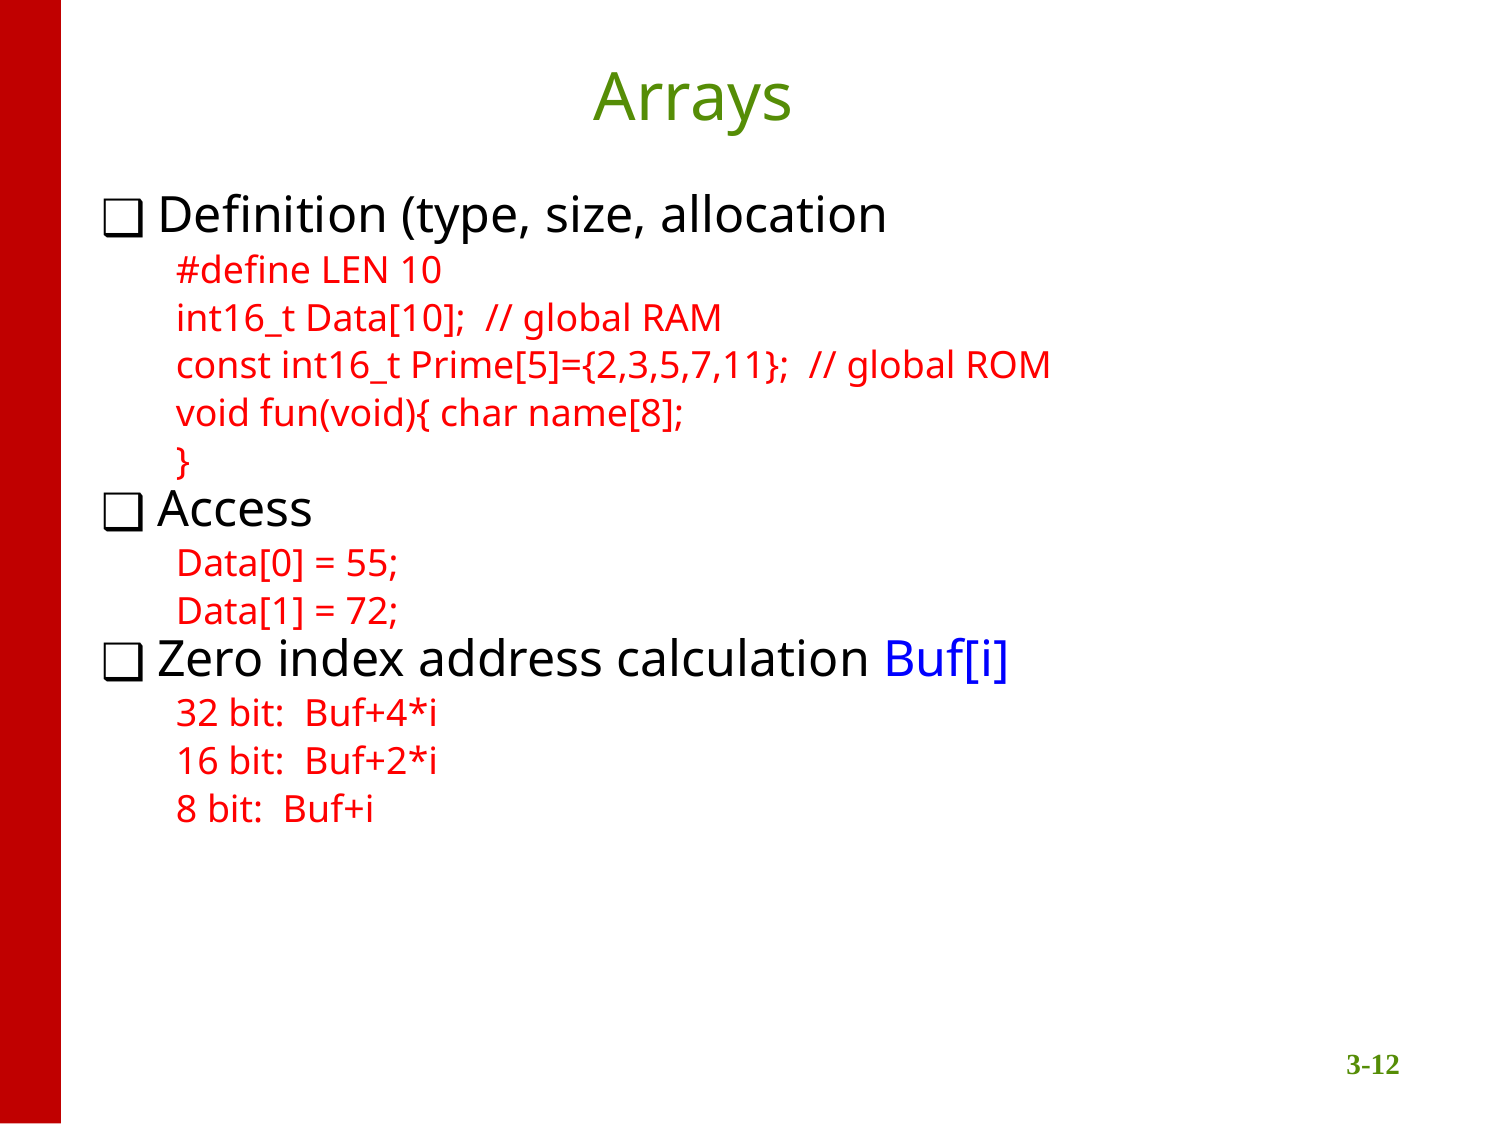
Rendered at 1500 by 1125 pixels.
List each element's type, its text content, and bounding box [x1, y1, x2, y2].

list Definition (type, size, allocation #define LEN 10 int16_t Data[10]; // global RAM const int16_t Prime[5]={2,3,5,7,11}; // global ROM void fun(void){ char name[8]; } Access Data[0] = 55; Data[1] = 72; Zero index address calculation Buf[i] 32 bit: Buf+4*i 16 bit: Buf+2*i 8 bit: Buf+i [85, 181, 1325, 987]
title Arrays [62, 37, 1325, 150]
